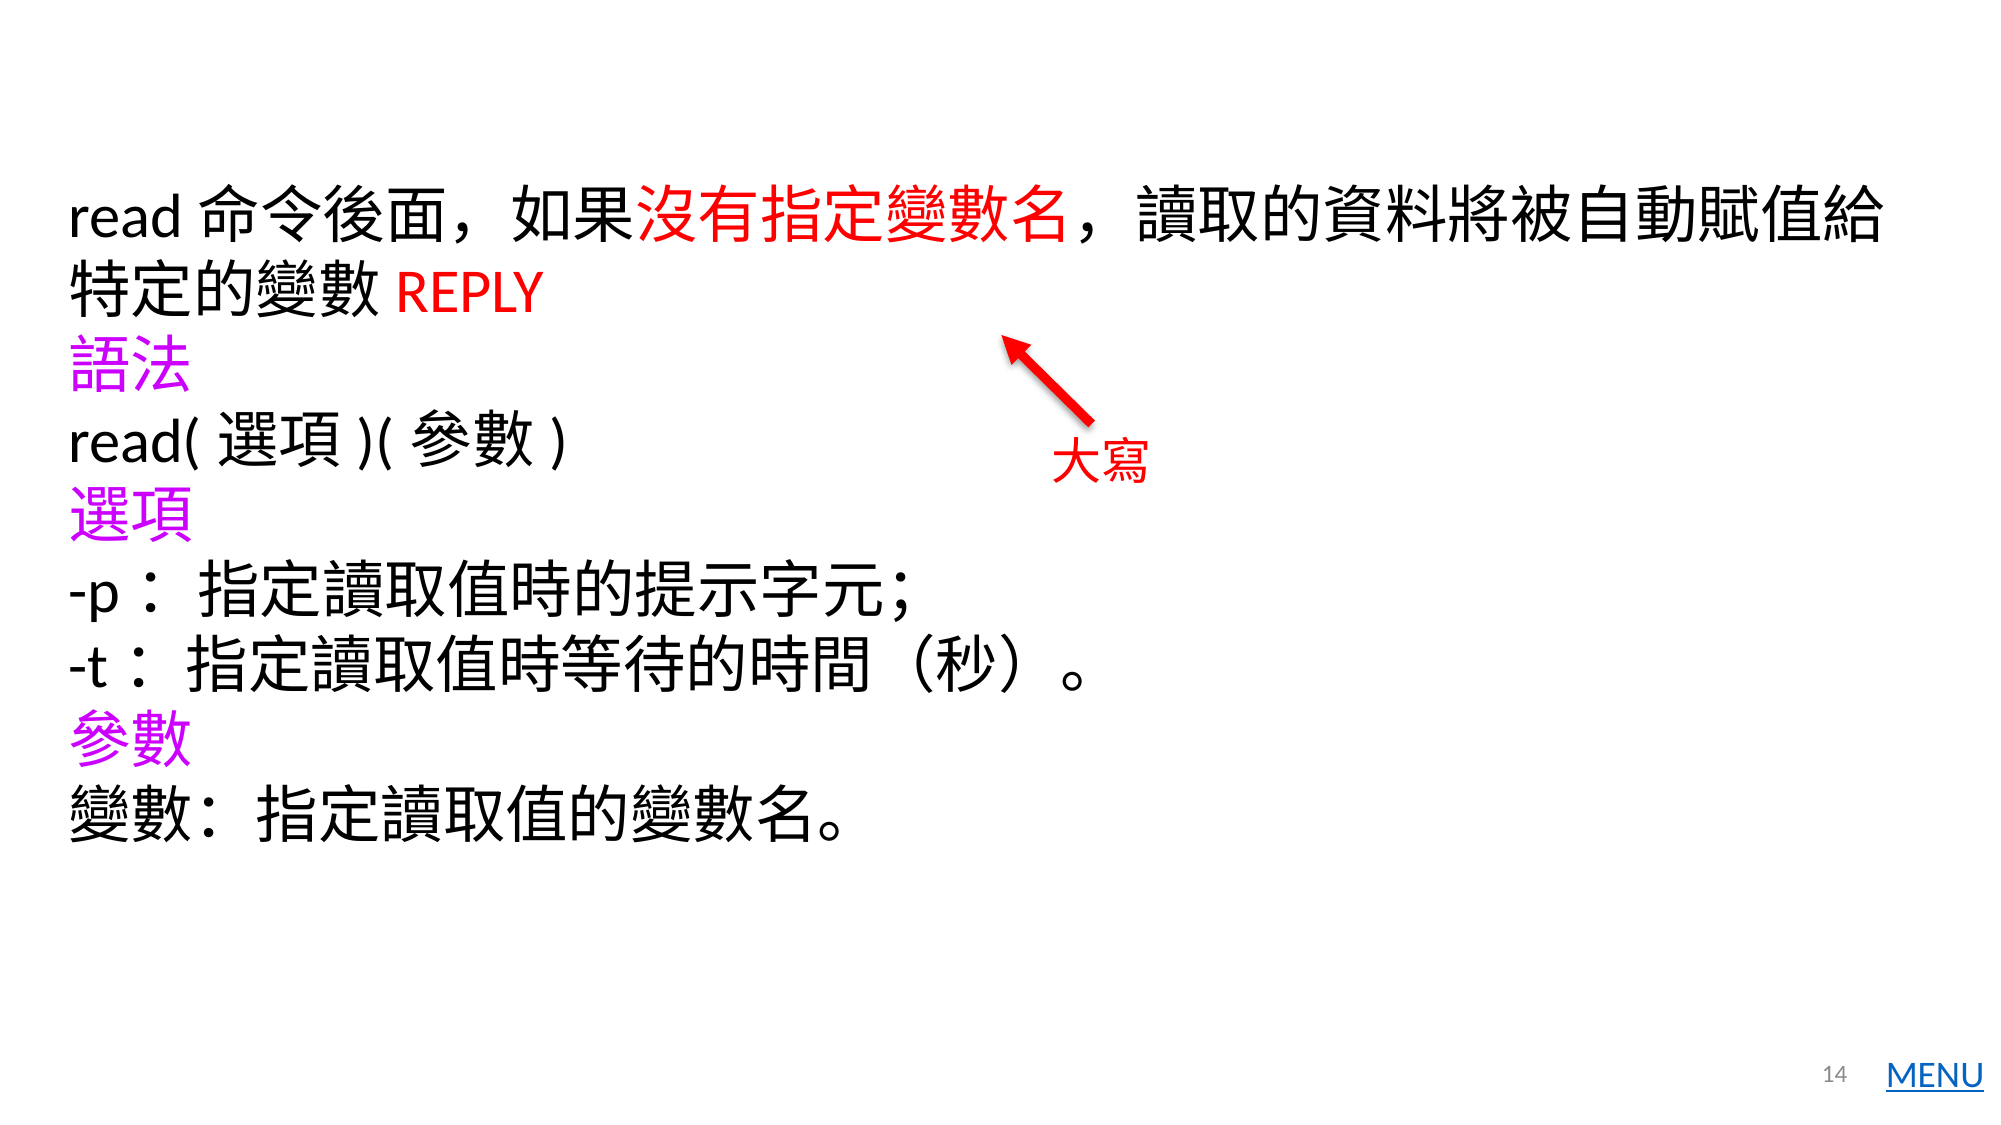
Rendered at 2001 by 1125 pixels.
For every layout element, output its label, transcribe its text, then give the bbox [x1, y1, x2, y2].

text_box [62, 169, 1950, 945]
slide_number 14 [1412, 1042, 1863, 1103]
